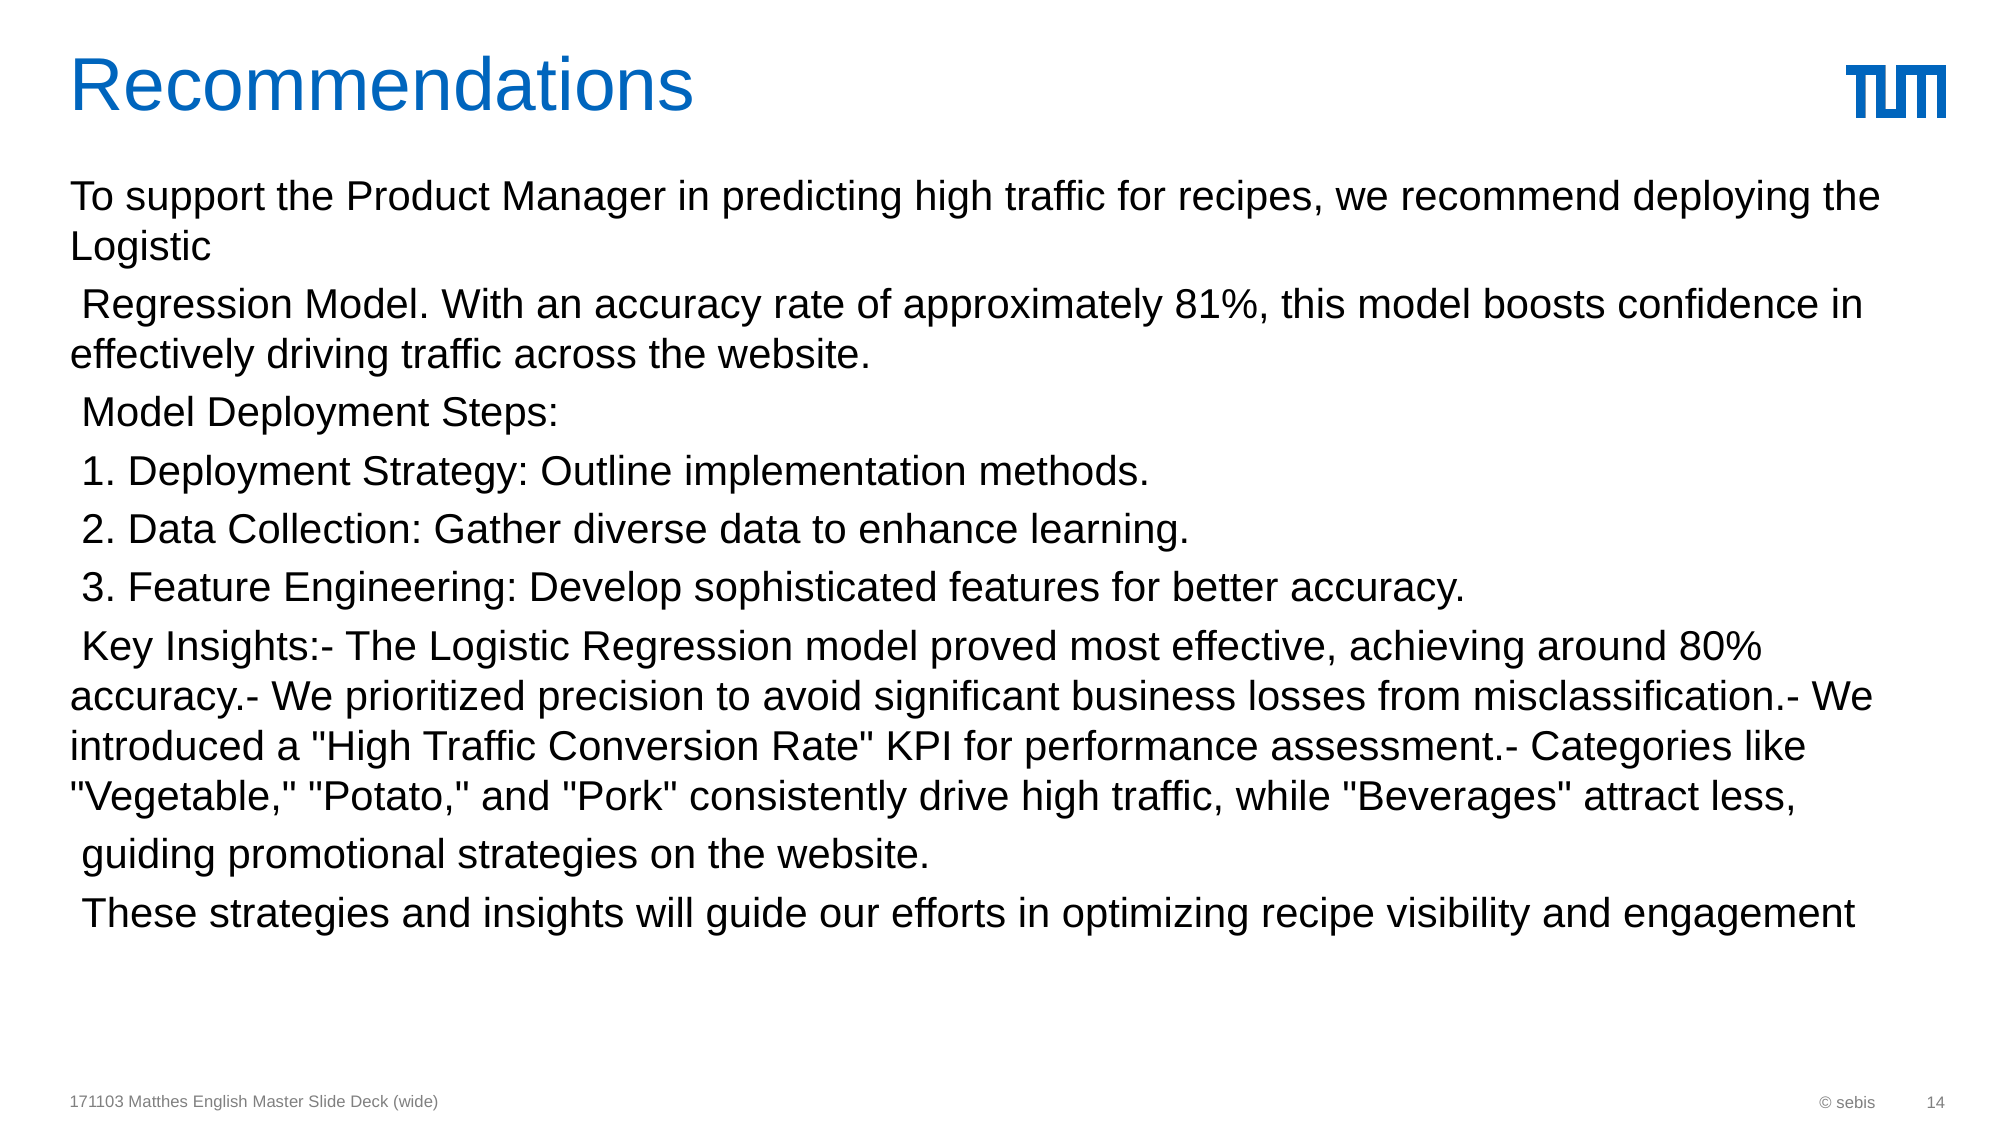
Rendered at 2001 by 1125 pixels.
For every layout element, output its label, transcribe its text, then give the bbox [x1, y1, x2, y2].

title Recommendations [54, 6, 1792, 126]
slide_number 14 [1890, 1077, 1946, 1125]
footer 171103 Matthes English Master Slide Deck (wide) [54, 1077, 1000, 1125]
list To support the Product Manager in predicting high traffic for recipes, we recommend deploying the Logistic Regression Model. With an accuracy rate of approximately 81%, this model boosts confidence in effectively driving traffic across the website. Model Deployment Steps: 1. Deployment Strategy: Outline implementation methods. 2. Data Collection: Gather diverse data to enhance learning. 3. Feature Engineering: Develop sophisticated features for better accuracy. Key Insights:- The Logistic Regression model proved most effective, achieving around 80% accuracy.- We prioritized precision to avoid significant business losses from misclassification.- We introduced a "High Traffic Conversion Rate" KPI for performance assessment.- Categories like "Vegetable," "Potato," and "Pork" consistently drive high traffic, while "Beverages" attract less, guiding promotional strategies on the website. These strategies and insights will guide our efforts in optimizing recipe visibility and engagement [54, 160, 1946, 1048]
picture [1846, 65, 1946, 118]
slide_number © sebis [1538, 1077, 1890, 1125]
